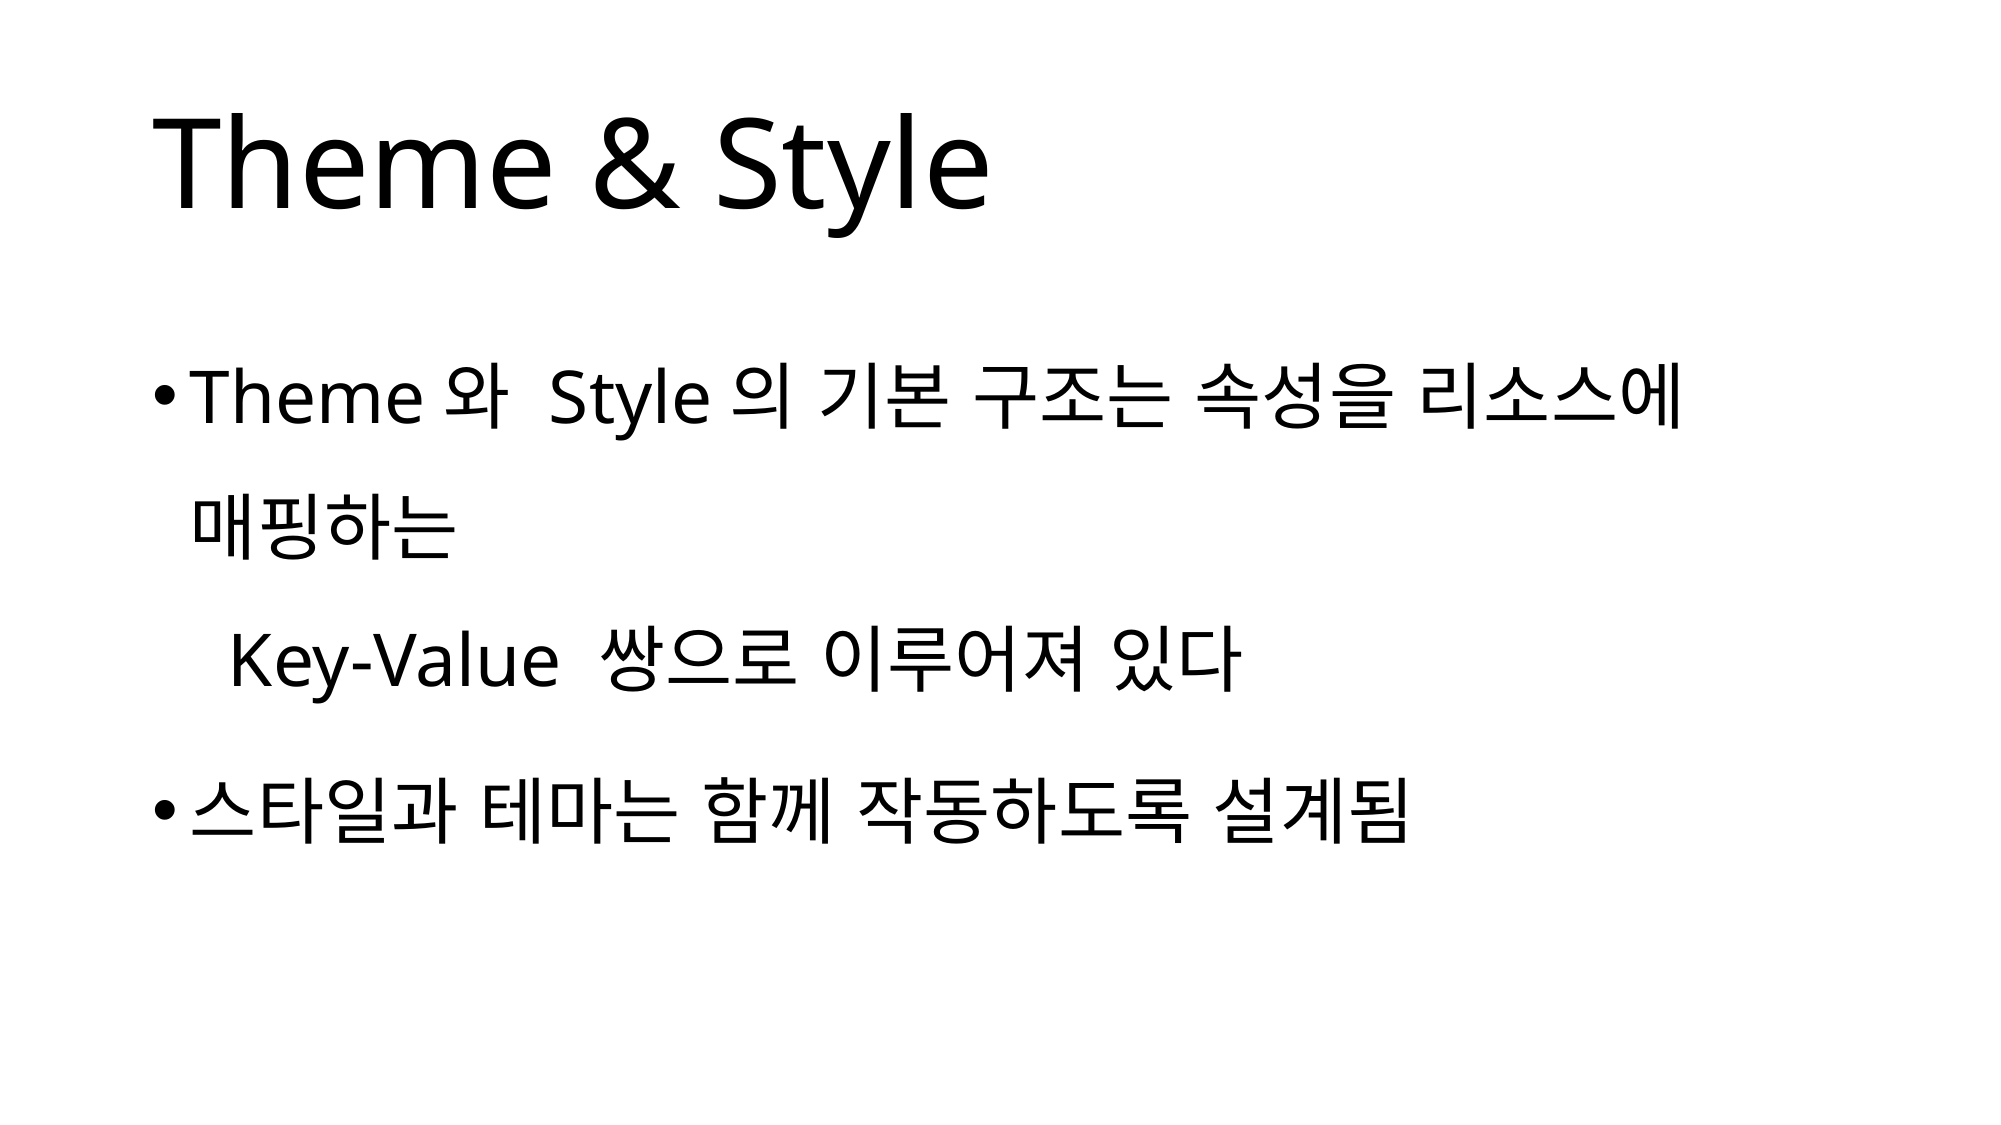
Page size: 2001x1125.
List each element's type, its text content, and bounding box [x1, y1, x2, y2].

list Theme와 Style의 기본 구조는 속성을 리소스에 매핑하는 Key-Value 쌍으로 이루어져 있다 스타일과 테마는 함께 작동하도록 설계됨 [137, 299, 1863, 1014]
title Theme & Style [137, 59, 1863, 278]
